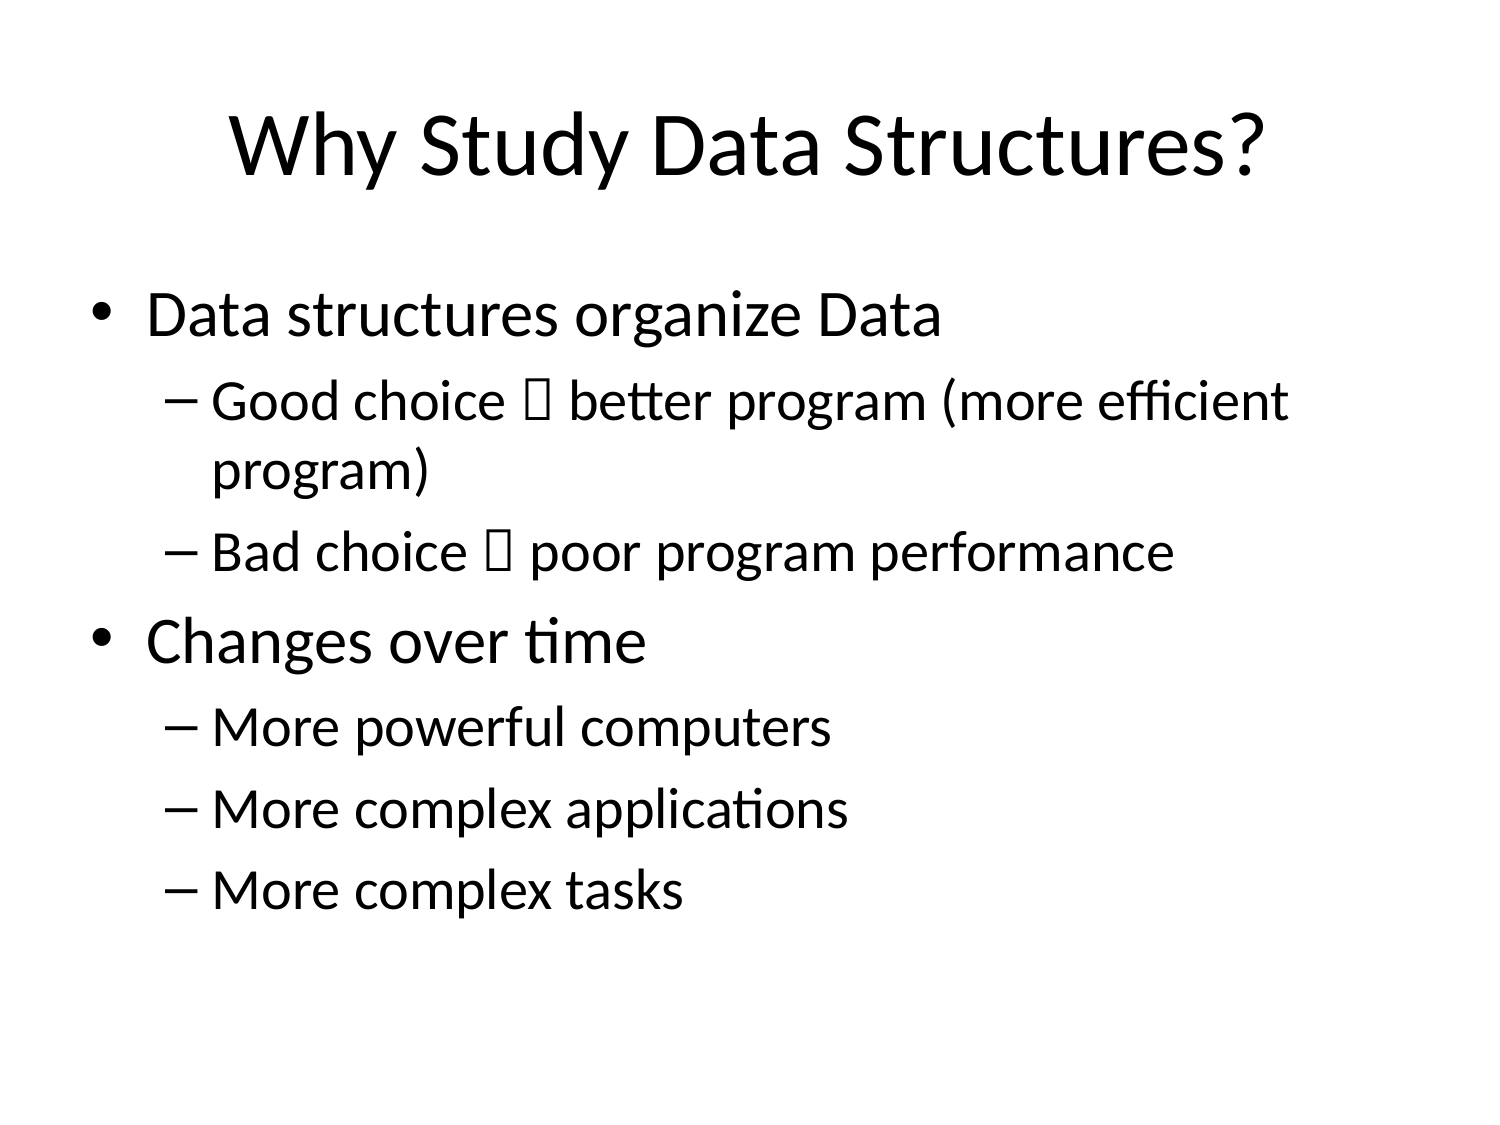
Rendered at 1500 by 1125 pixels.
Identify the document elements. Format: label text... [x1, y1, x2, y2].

title Why Study Data Structures? [75, 45, 1425, 233]
list Data structures organize Data Good choice  better program (more efficient program) Bad choice  poor program performance Changes over time More powerful computers More complex applications More complex tasks [75, 262, 1425, 1005]
